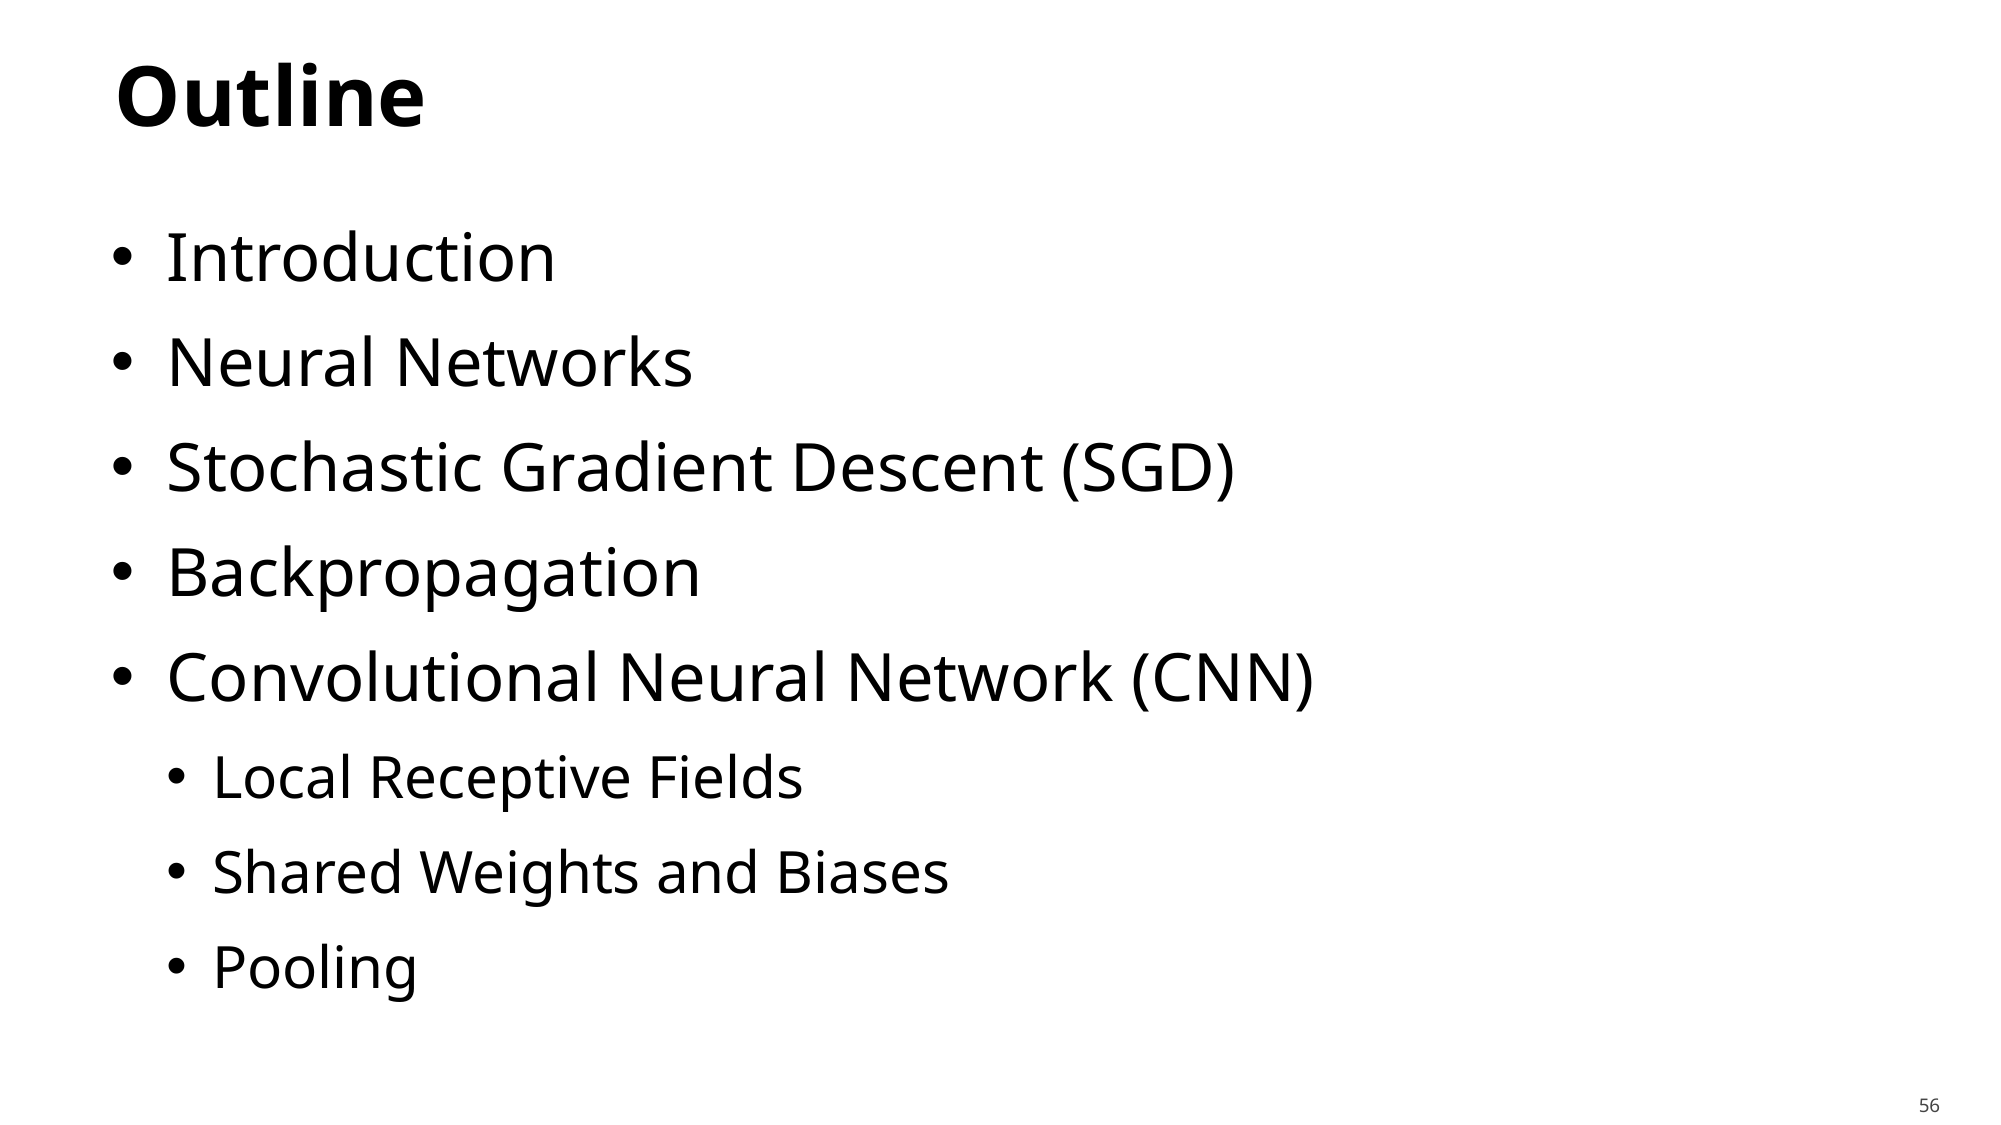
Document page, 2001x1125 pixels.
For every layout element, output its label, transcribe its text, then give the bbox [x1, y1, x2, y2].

slide_number 56 [1794, 1080, 1955, 1125]
list Introduction Neural Networks Stochastic Gradient Descent (SGD) Backpropagation Convolutional Neural Network (CNN) Local Receptive Fields Shared Weights and Biases Pooling [99, 200, 1900, 1075]
title Outline [99, 12, 1900, 175]
